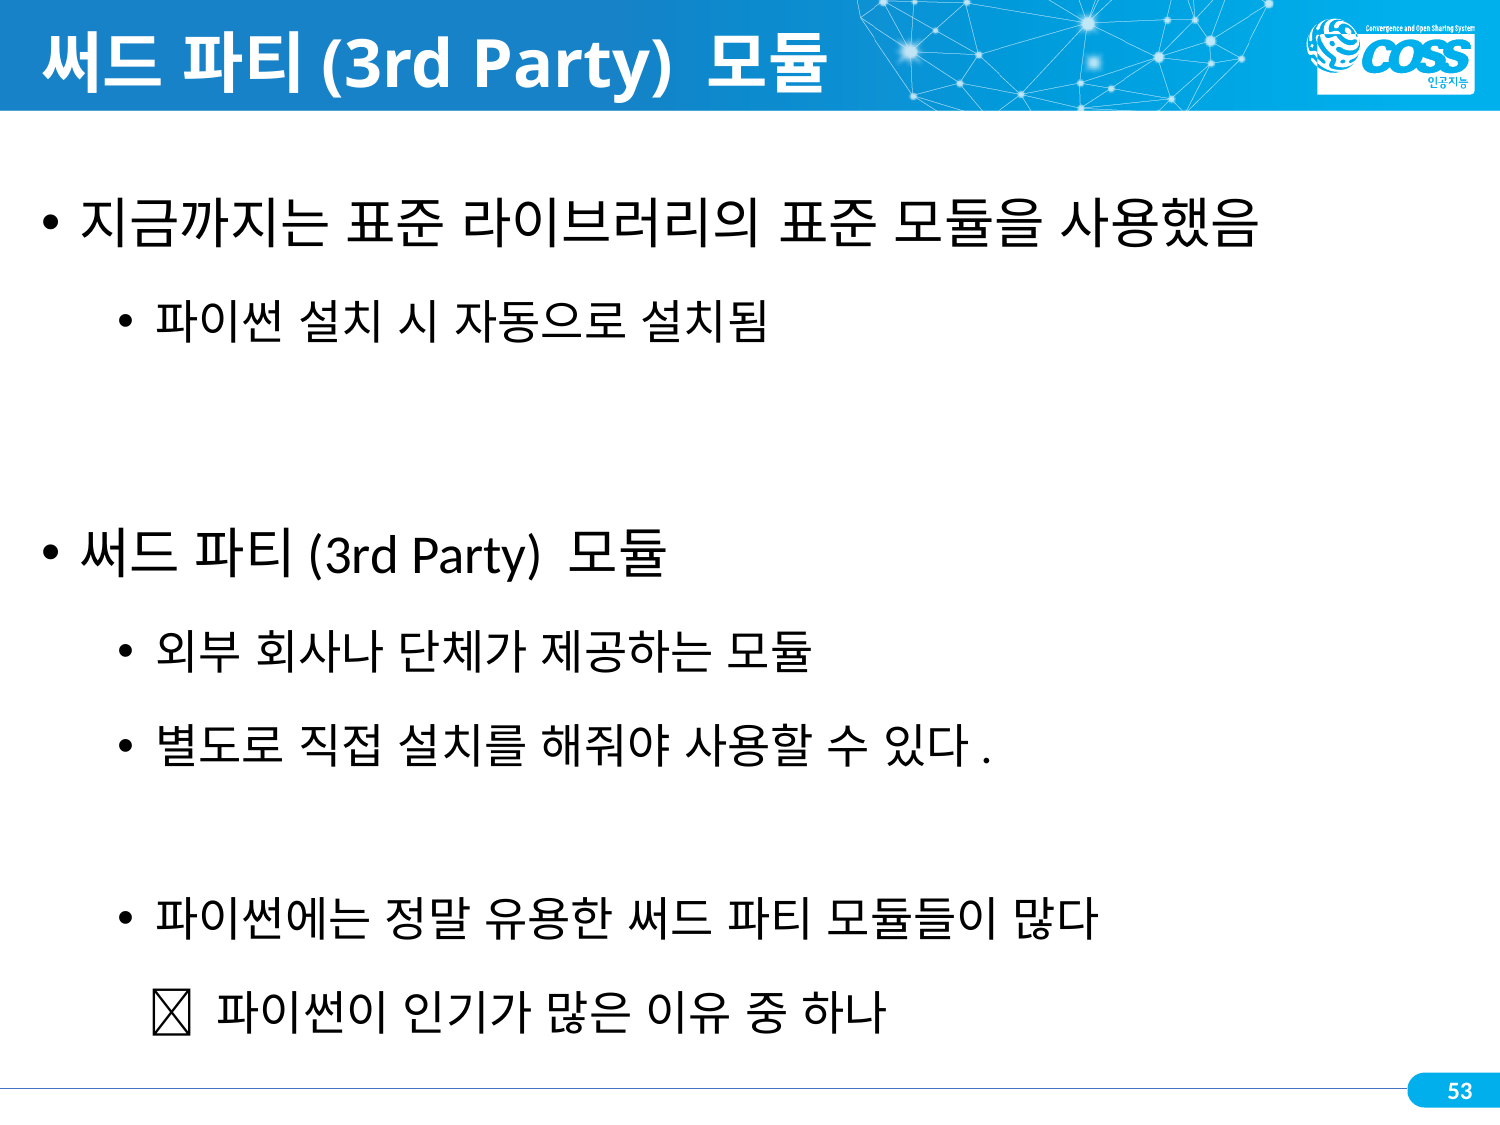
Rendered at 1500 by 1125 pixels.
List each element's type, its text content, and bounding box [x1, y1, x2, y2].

picture [1265, 0, 1273, 8]
title 써드 파티(3rd Party) 모듈 [26, 16, 1307, 117]
list 지금까지는 표준 라이브러리의 표준 모듈을 사용했음 파이썬 설치 시 자동으로 설치됨 써드 파티(3rd Party) 모듈 외부 회사나 단체가 제공하는 모듈 별도로 직접 설치를 해줘야 사용할 수 있다. 파이썬에는 정말 유용한 써드 파티 모듈들이 많다  파이썬이 인기가 많은 이유 중 하나 [26, 148, 1475, 1049]
picture [879, 0, 896, 7]
picture [0, 0, 732, 111]
slide_number 53 [1421, 1064, 1500, 1114]
